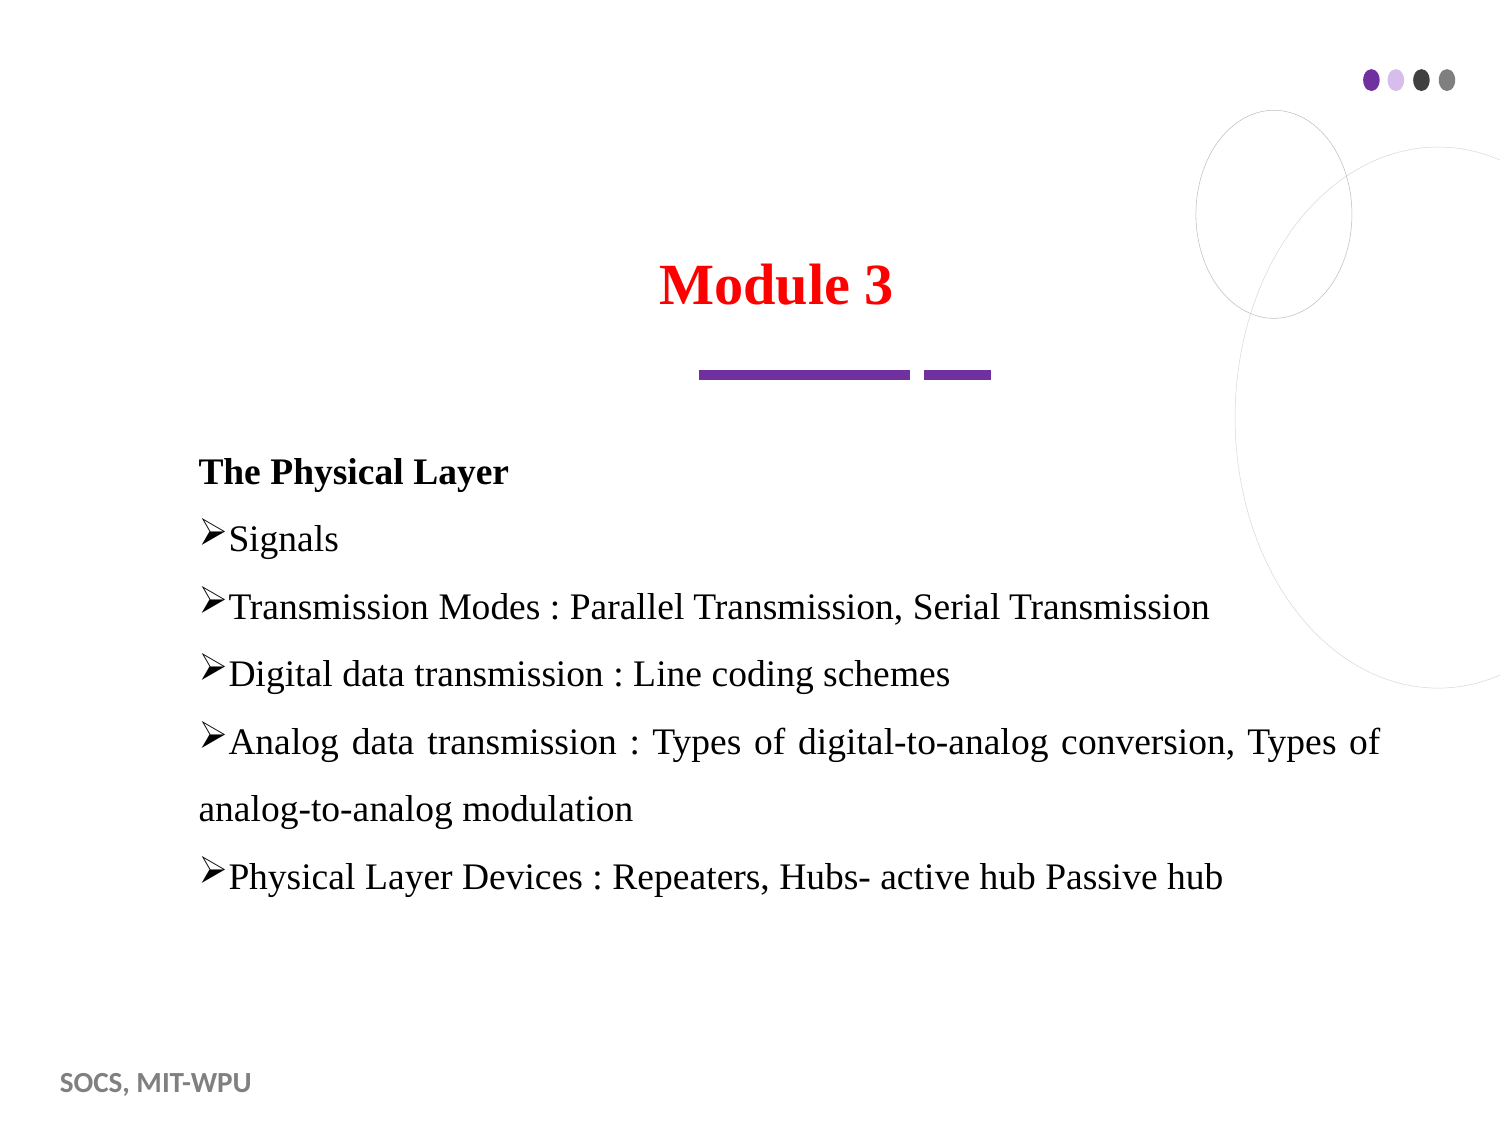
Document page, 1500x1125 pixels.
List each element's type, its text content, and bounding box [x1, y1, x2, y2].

text_box The Physical Layer Signals Transmission Modes : Parallel Transmission, Serial Transmission Digital data transmission : Line coding schemes Analog data transmission : Types of digital-to-analog conversion, Types of analog-to-analog modulation Physical Layer Devices : Repeaters, Hubs- active hub Passive hub [183, 417, 1397, 905]
title Module 3 [157, 171, 1397, 317]
list SoCS, MIT-WPU [44, 1060, 323, 1101]
